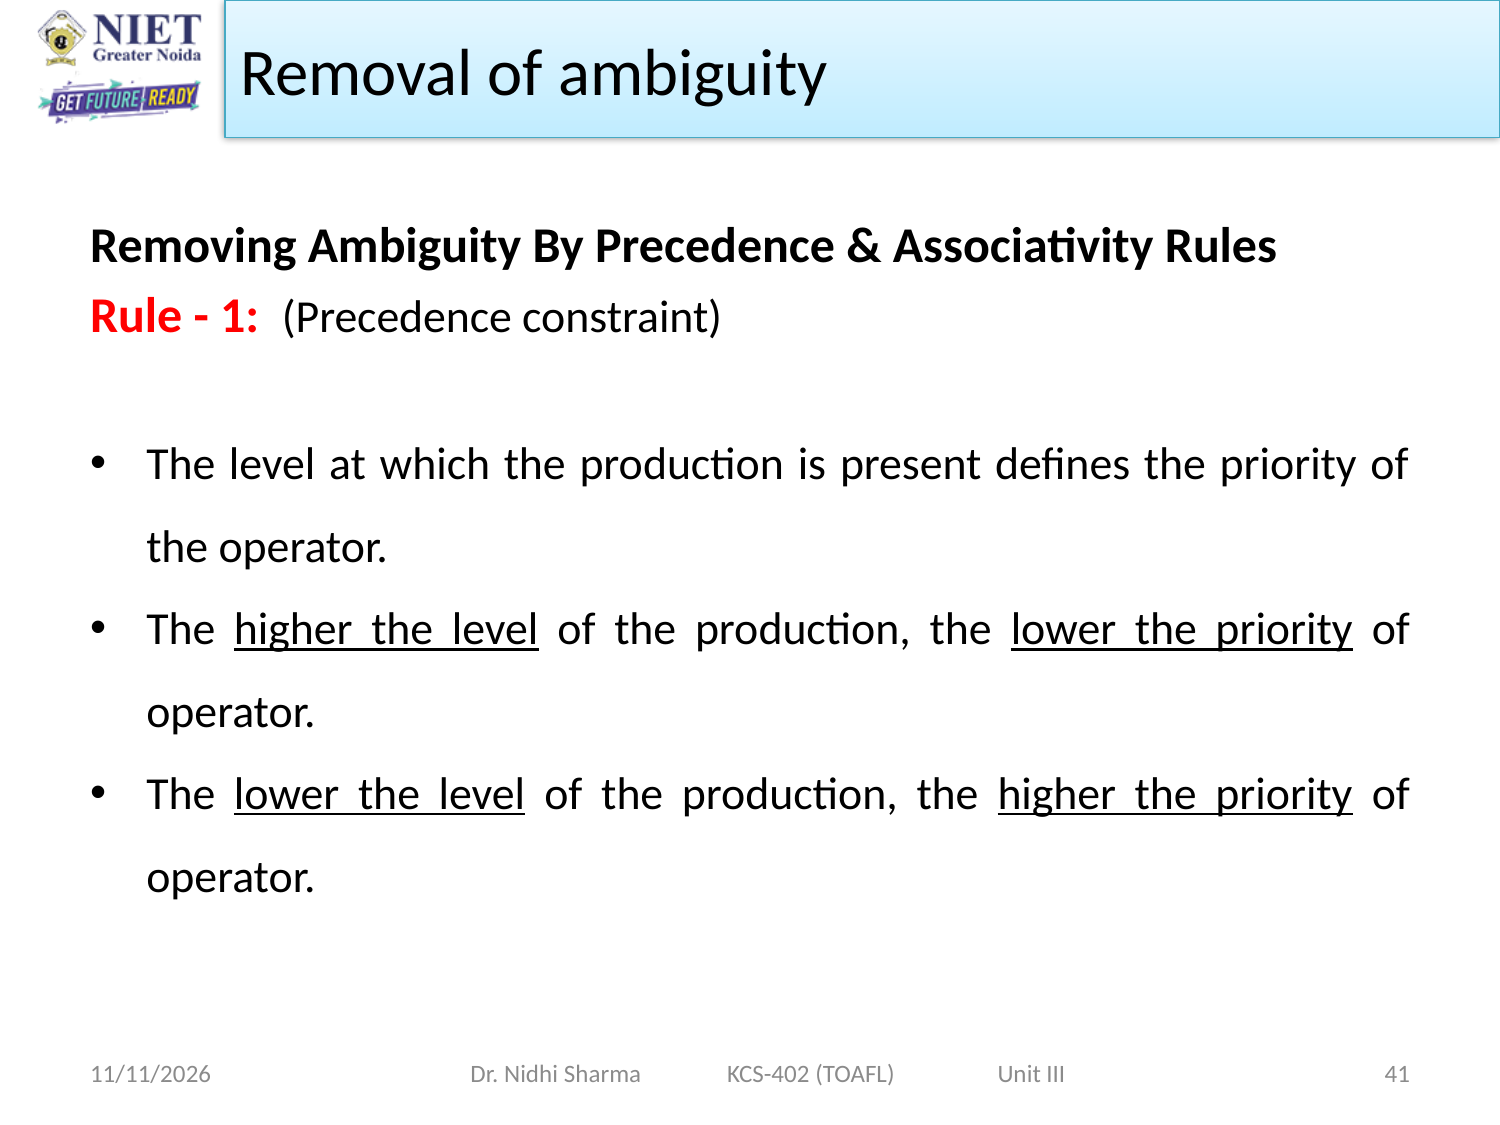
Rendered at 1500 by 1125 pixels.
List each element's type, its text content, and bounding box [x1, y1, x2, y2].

slide_number 41 [1074, 1042, 1425, 1103]
slide_number 12-Apr-22 [75, 1042, 412, 1103]
text_box Removal of ambiguity [238, 0, 1500, 138]
list Removing Ambiguity By Precedence & Associativity Rules Rule - 1: (Precedence constraint) The level at which the production is present defines the priority of the operator. The higher the level of the production, the lower the priority of operator. The lower the level of the production, the higher the priority of operator. [75, 174, 1425, 1025]
picture [0, 0, 238, 135]
footer Dr. Nidhi Sharma KCS-402 (TOAFL) Unit III [412, 1042, 1074, 1103]
